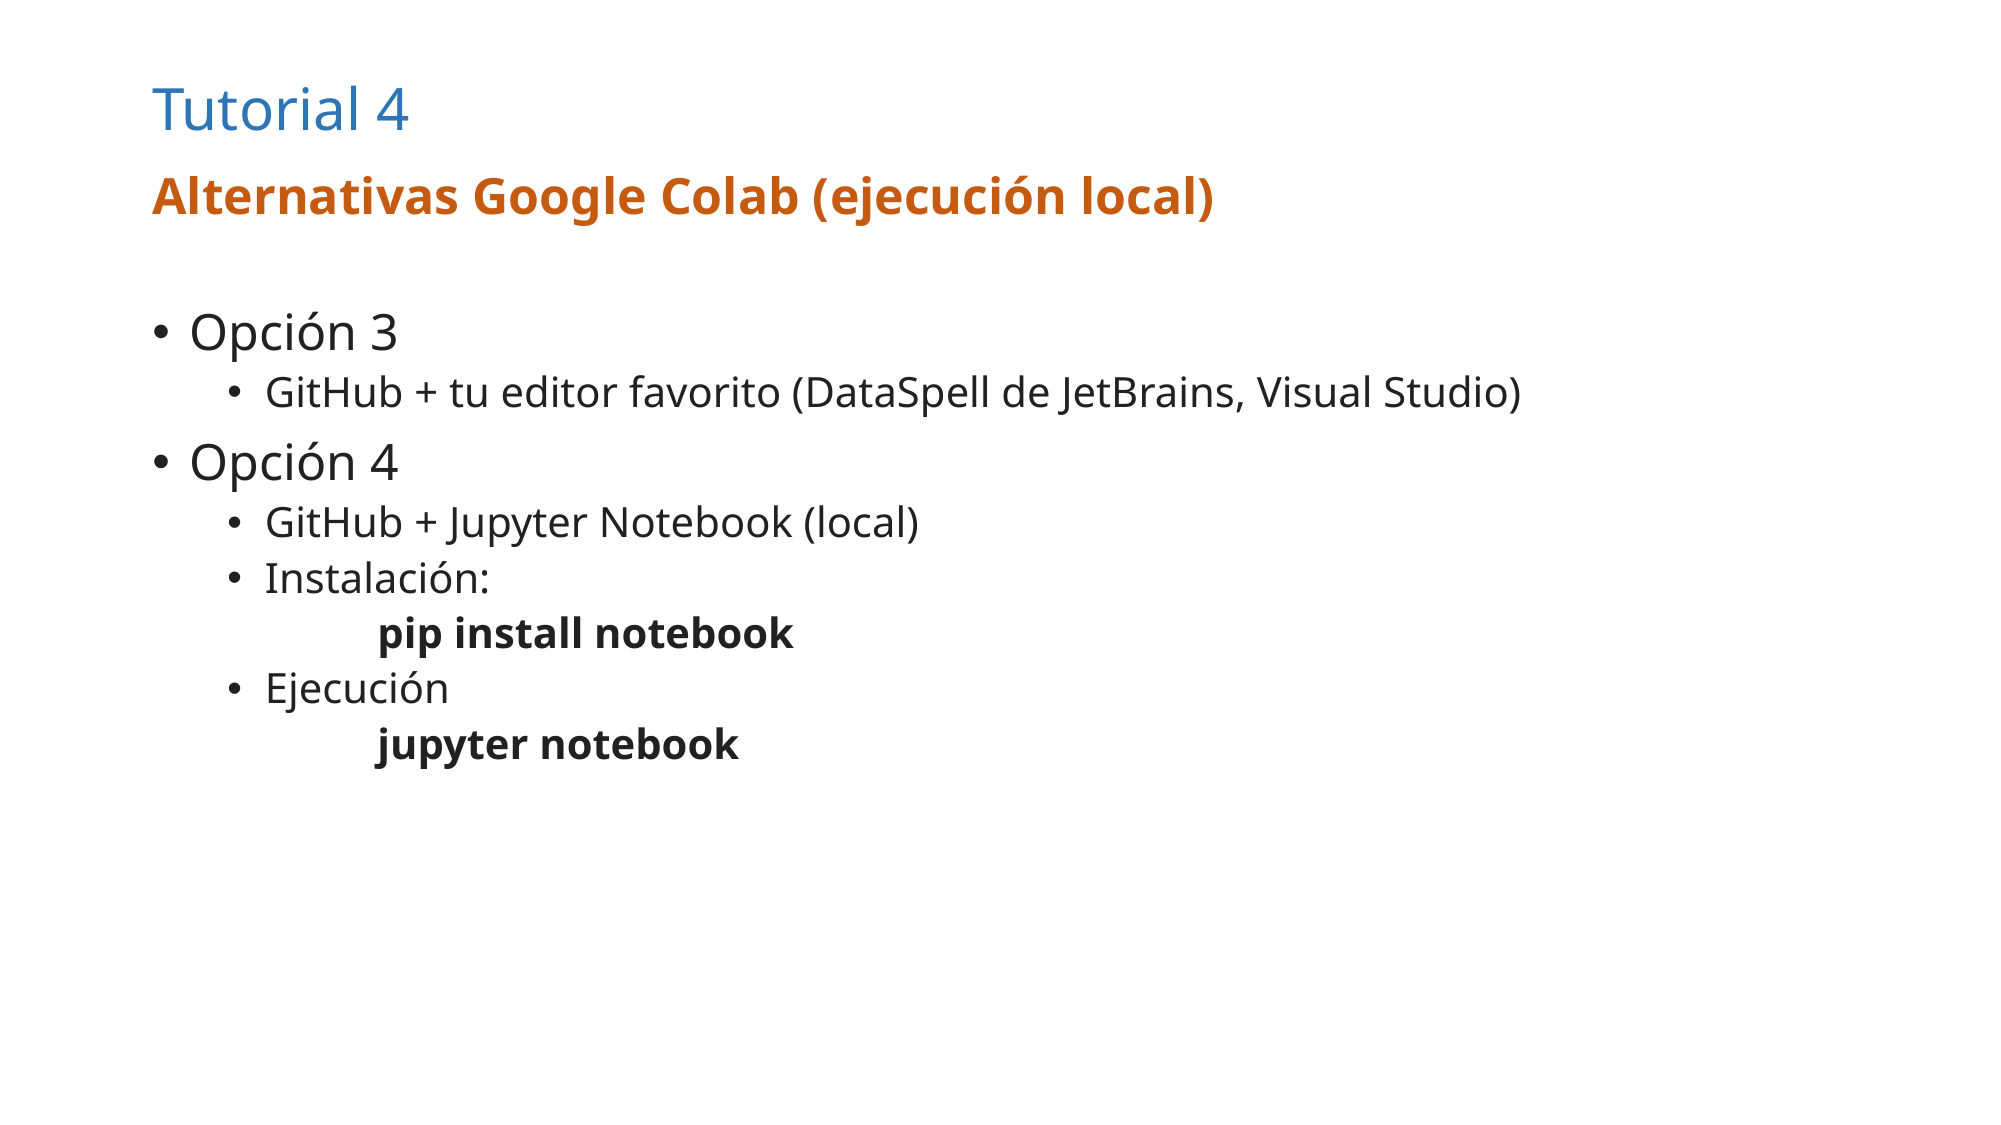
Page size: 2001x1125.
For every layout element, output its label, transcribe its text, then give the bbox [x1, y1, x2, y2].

list Opción 3 GitHub + tu editor favorito (DataSpell de JetBrains, Visual Studio) Opción 4 GitHub + Jupyter Notebook (local) Instalación: pip install notebook Ejecución jupyter notebook [137, 300, 1863, 1014]
list Alternativas Google Colab (ejecución local) [137, 163, 1863, 300]
title Tutorial 4 [137, 59, 1863, 163]
